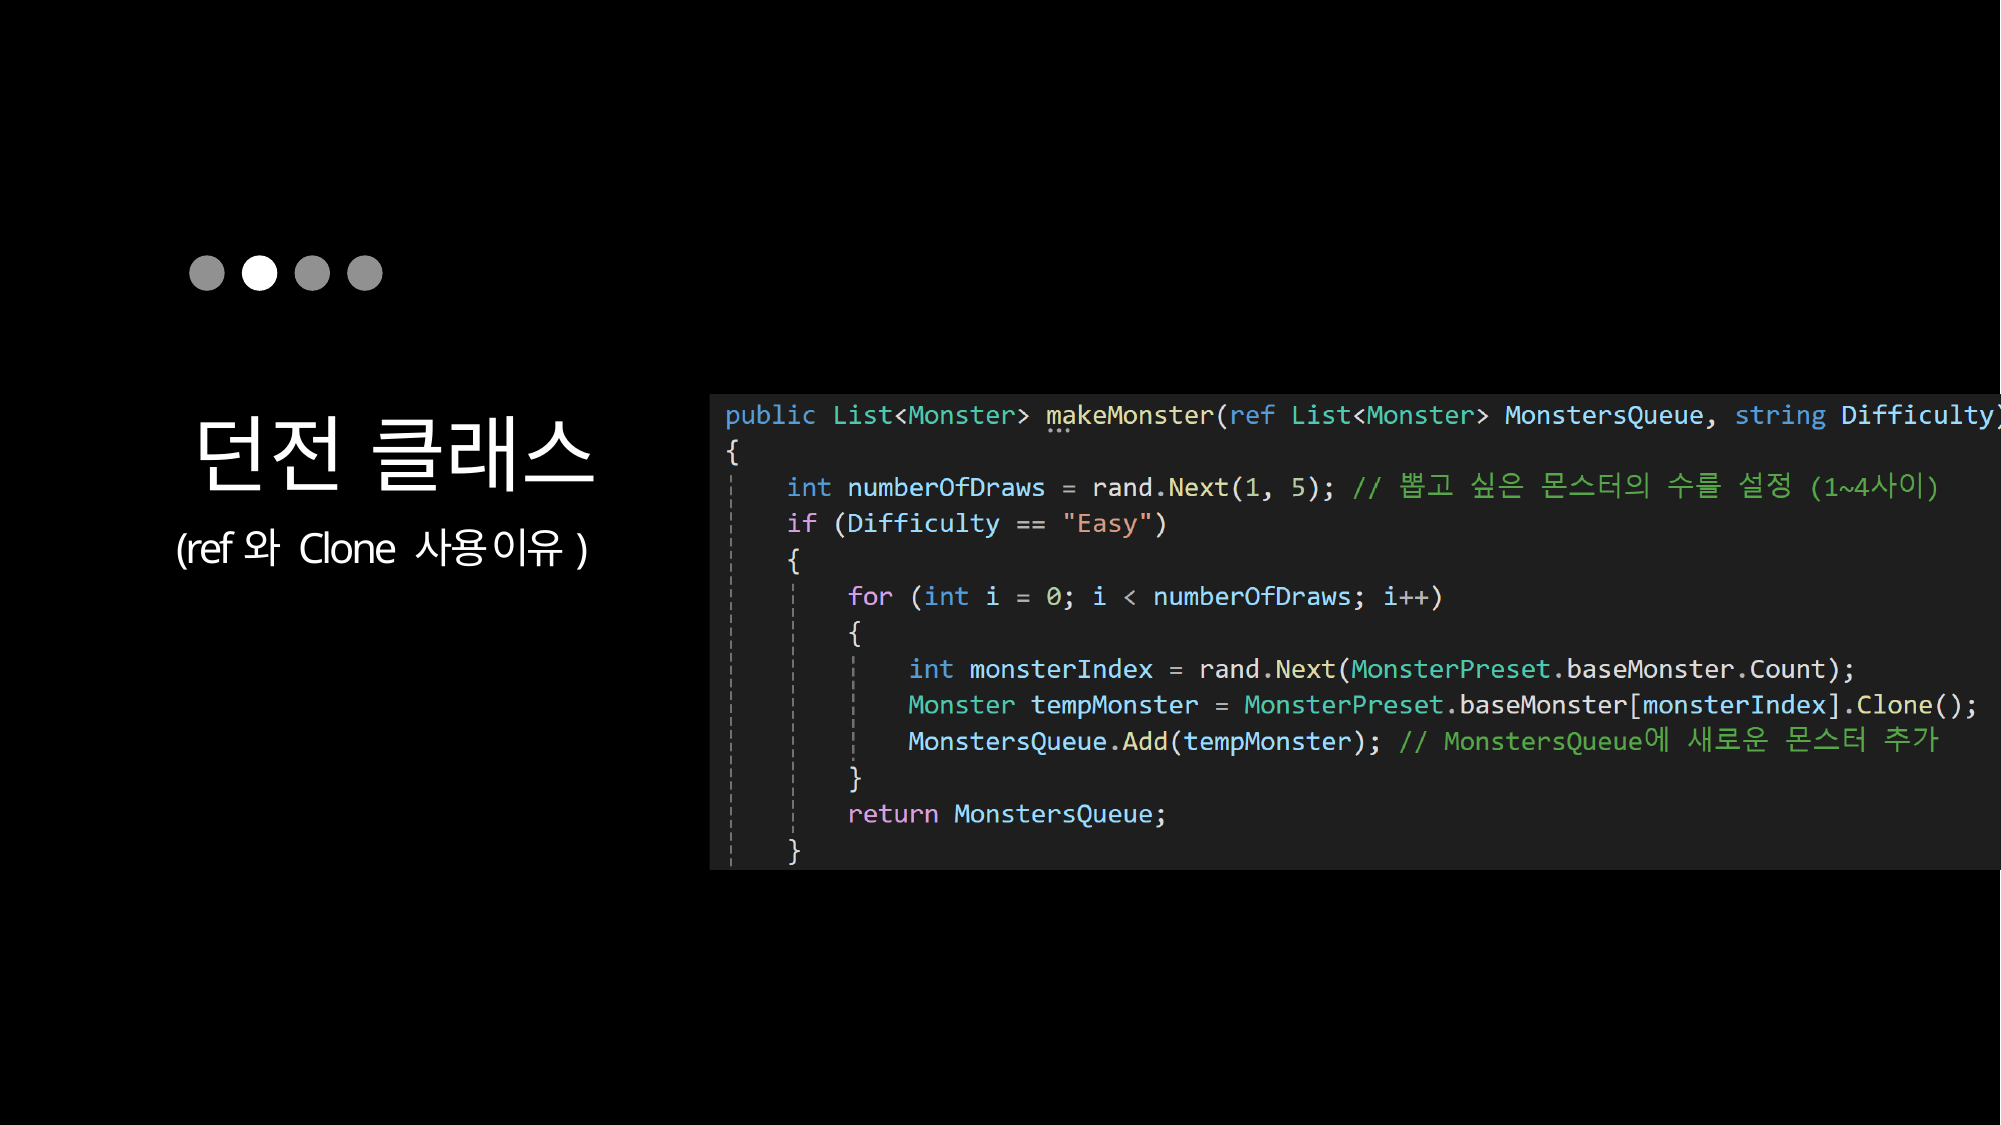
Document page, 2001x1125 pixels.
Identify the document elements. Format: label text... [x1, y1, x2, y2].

text_box [292, 253, 332, 293]
text_box (ref와 Clone 사용 이유) [161, 513, 604, 579]
picture [709, 393, 2001, 871]
text_box [345, 253, 385, 293]
text_box 던전 클래스 [178, 394, 614, 509]
text_box [187, 253, 227, 293]
text_box [240, 253, 279, 293]
